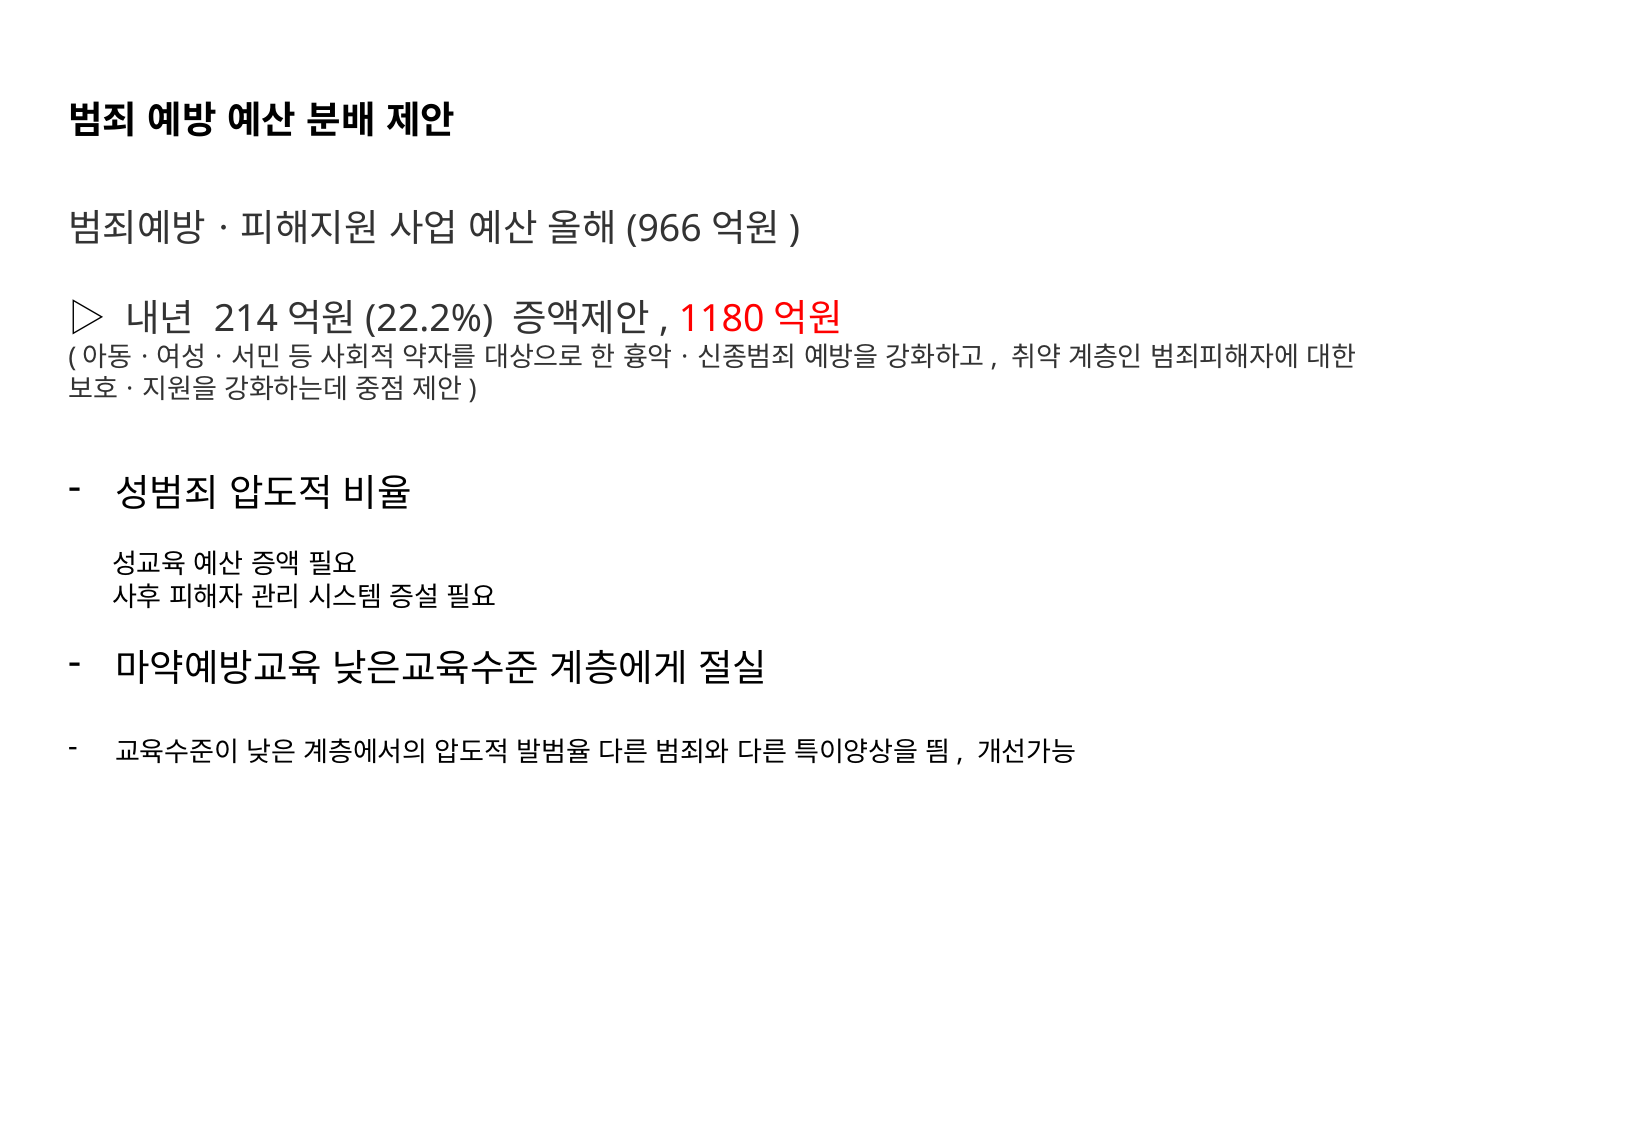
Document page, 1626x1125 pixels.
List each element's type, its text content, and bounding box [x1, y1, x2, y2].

text_box 범죄예방ㆍ피해지원 사업 예산 올해(966억원) ▷ 내년 214억원(22.2%) 증액제안, 1180억원 (아동ㆍ여성ㆍ서민 등 사회적 약자를 대상으로 한 흉악ㆍ신종범죄 예방을 강화하고, 취약 계층인 범죄피해자에 대한 보호ㆍ지원을 강화하는데 중점 제안) 성범죄 압도적 비율 성교육 예산 증액 필요 사후 피해자 관리 시스템 증설 필요 마약예방교육 낮은교육수준 계층에게 절실 교육수준이 낮은 계층에서의 압도적 발범율 다른 범죄와 다른 특이양상을 띔, 개선가능 [53, 196, 1525, 807]
text_box 범죄 예방 예산 분배 제안 [53, 88, 867, 148]
